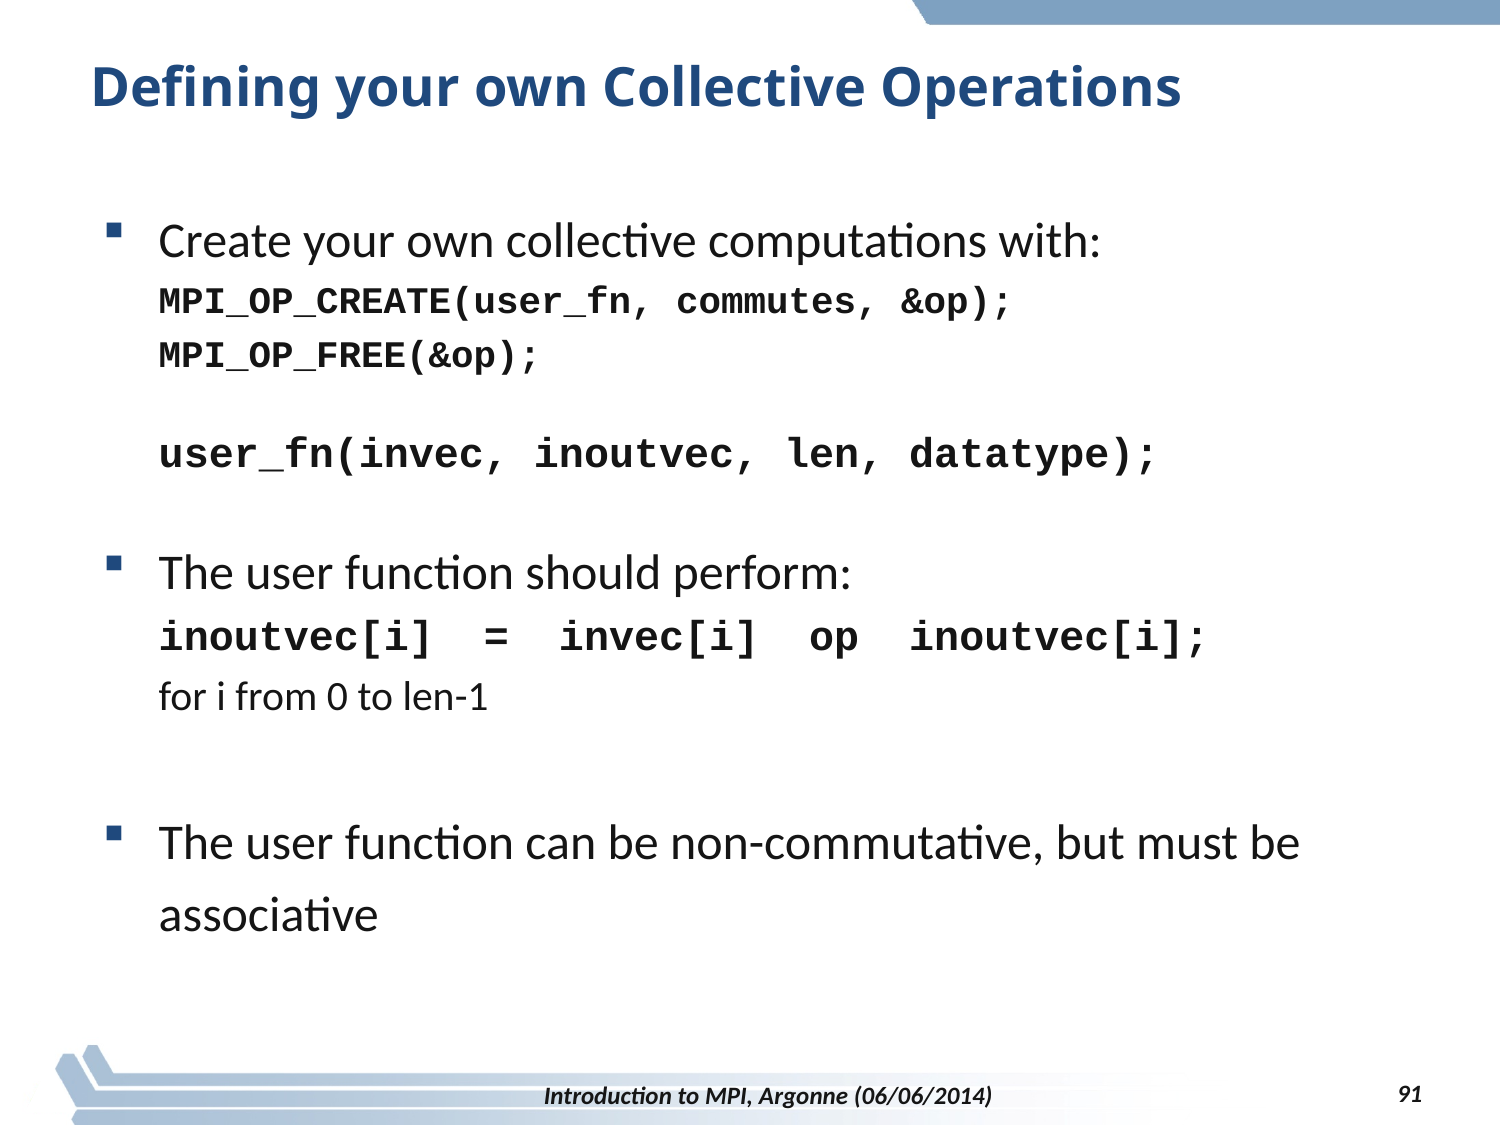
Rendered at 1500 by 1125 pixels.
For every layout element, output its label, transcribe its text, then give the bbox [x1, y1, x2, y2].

picture [0, 0, 1500, 26]
list Create your own collective computations with: MPI_OP_CREATE(user_fn, commutes, &op); MPI_OP_FREE(&op); user_fn(invec, inoutvec, len, datatype); The user function should perform: inoutvec[i] = invec[i] op inoutvec[i]; for i from 0 to len-1 The user function can be non-commutative, but must be associative [87, 187, 1426, 988]
picture [0, 1037, 1500, 1125]
footer Introduction to MPI, Argonne (06/06/2014) [324, 1074, 1213, 1116]
title Defining your own Collective Operations [74, 44, 1426, 176]
slide_number 91 [1275, 1072, 1438, 1113]
